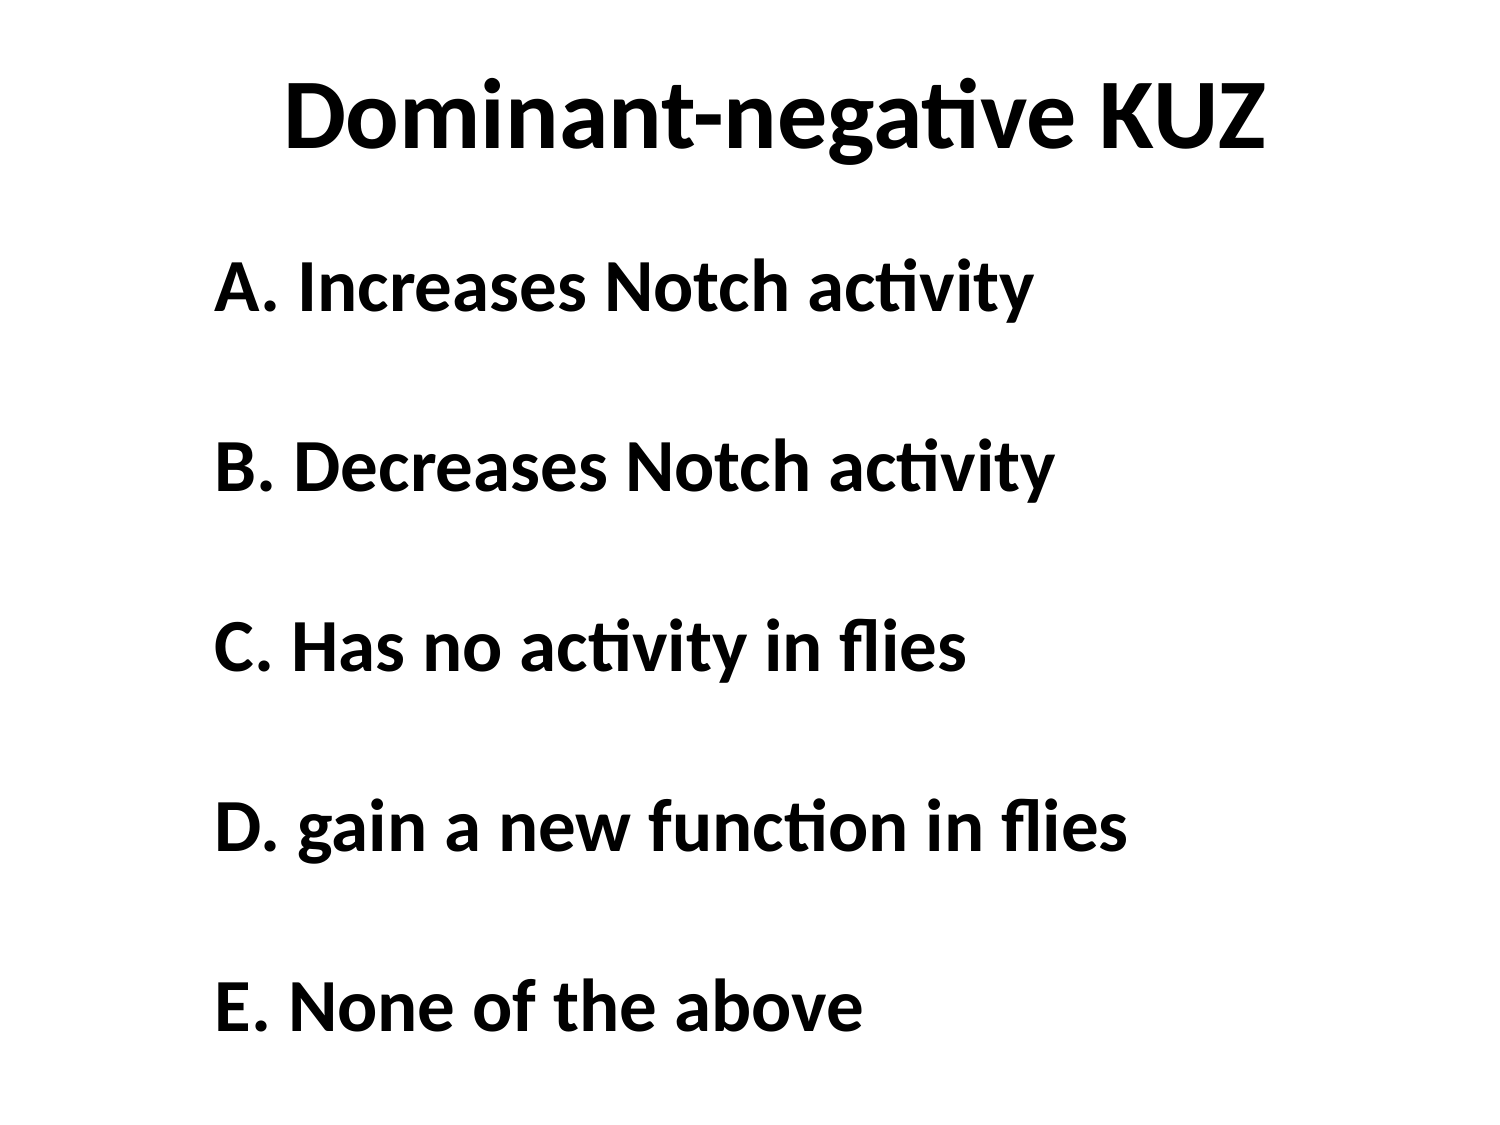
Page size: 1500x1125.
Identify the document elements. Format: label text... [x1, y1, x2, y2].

text_box Increases Notch activity Decreases Notch activity Has no activity in flies gain a new function in flies None of the above [199, 228, 1413, 1054]
title Dominant-negative KUZ [137, 0, 1413, 229]
